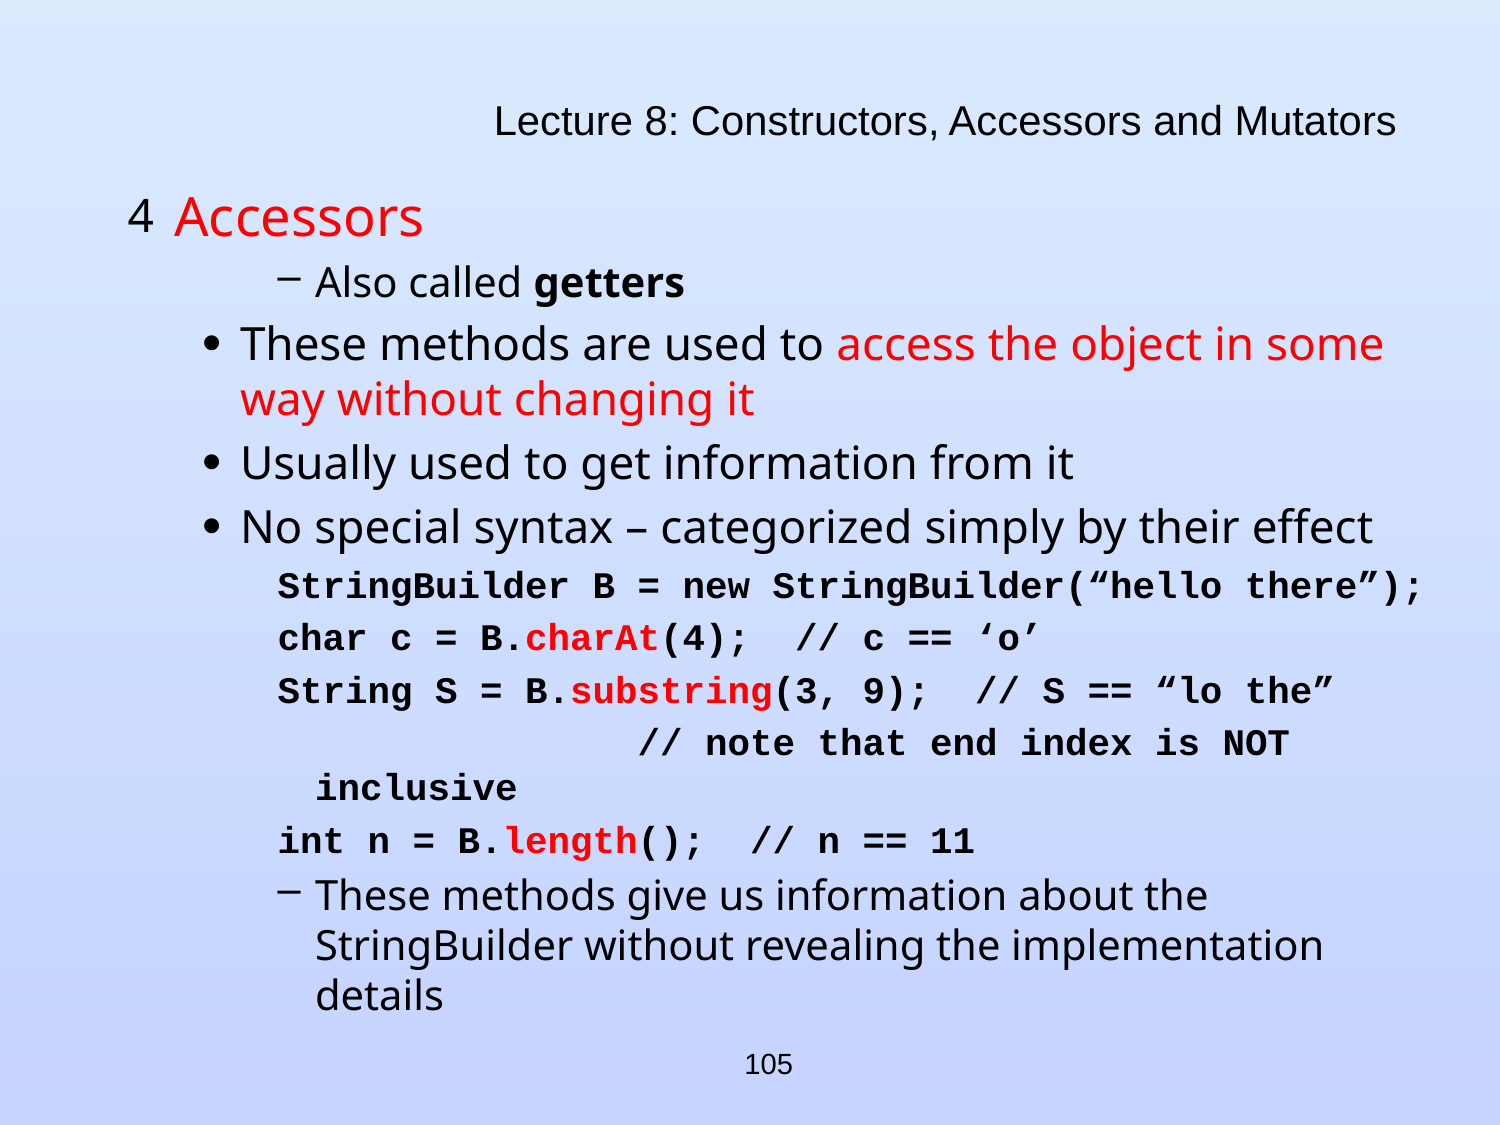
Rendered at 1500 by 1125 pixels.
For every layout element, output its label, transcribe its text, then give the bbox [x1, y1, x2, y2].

list Accessors Also called getters These methods are used to access the object in some way without changing it Usually used to get information from it No special syntax – categorized simply by their effect StringBuilder B = new StringBuilder(“hello there”); char c = B.charAt(4); // c == ‘o’ String S = B.substring(3, 9); // S == “lo the” // note that end index is NOT inclusive int n = B.length(); // n == 11 These methods give us information about the StringBuilder without revealing the implementation details [37, 174, 1450, 1038]
slide_number 105 [612, 1038, 926, 1101]
title Lecture 8: Constructors, Accessors and Mutators [87, 99, 1413, 150]
